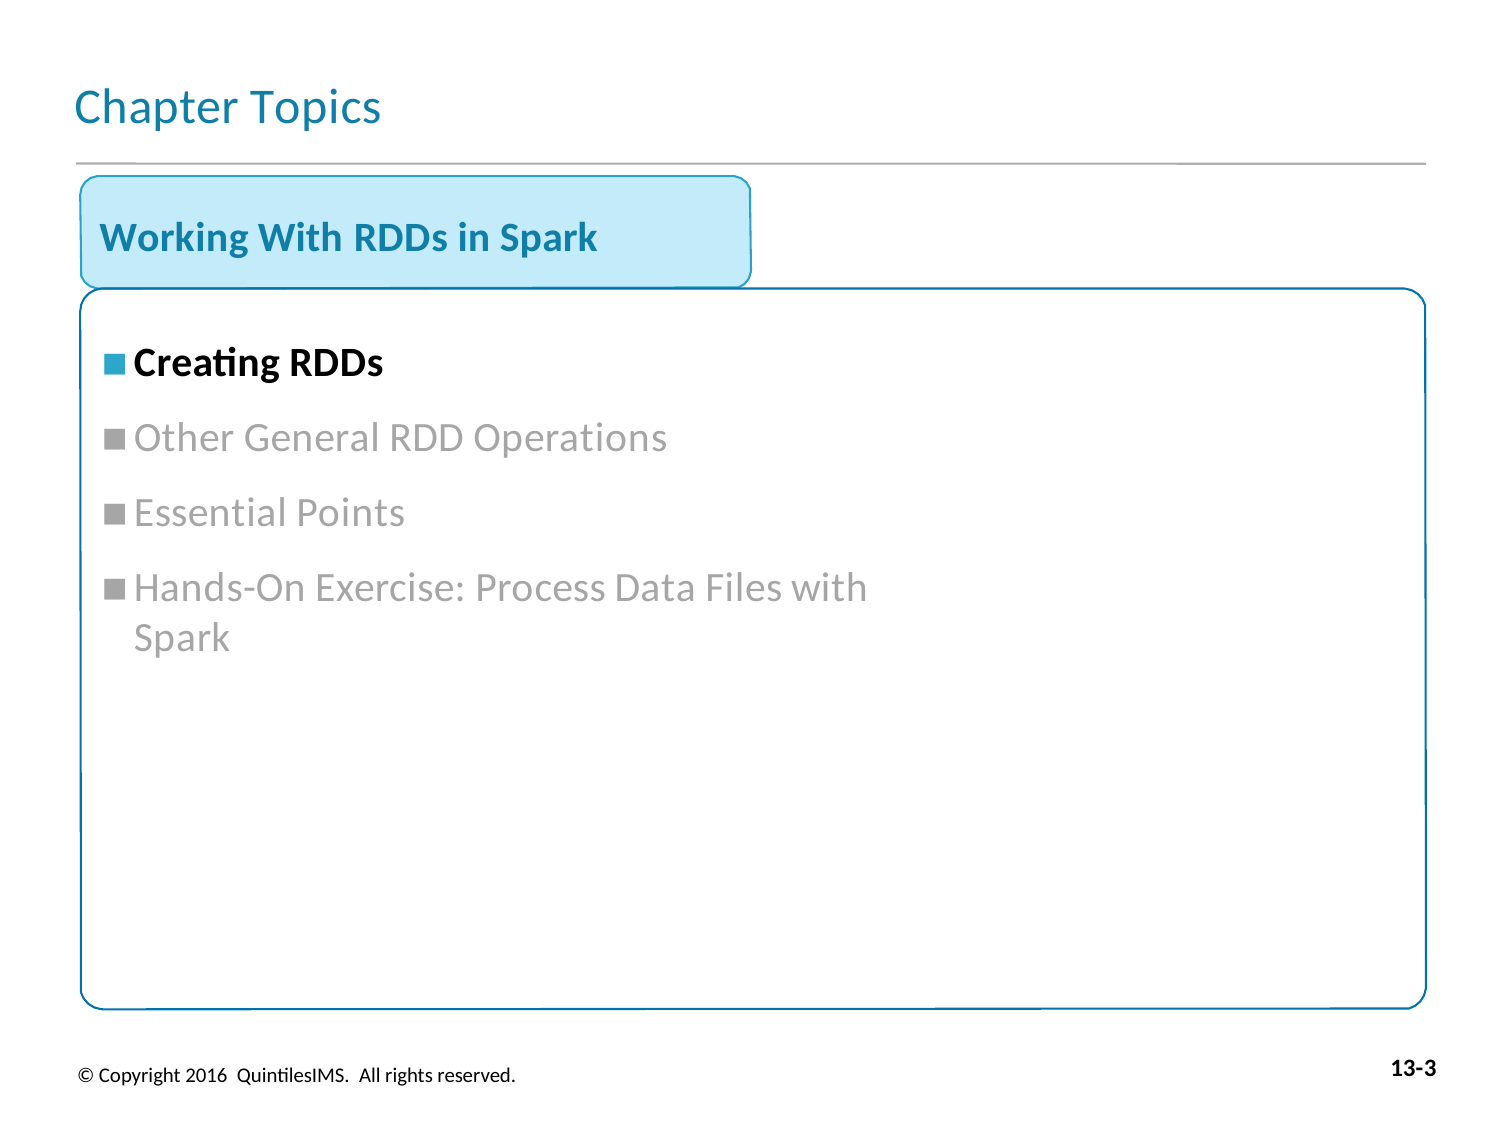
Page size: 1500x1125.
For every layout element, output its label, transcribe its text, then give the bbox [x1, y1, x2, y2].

text_box [80, 288, 1427, 1010]
title Chapter Topics [72, 73, 1428, 262]
text_box [80, 176, 751, 289]
slide_number 13-3 [1389, 1051, 1455, 1125]
text_box Working With RDDs in Spark Creating RDDs Other General RDD Operations Essential Points Hands-On Exercise: Process Data Files with Spark [97, 210, 964, 660]
footer © Copyright 2016 QuintilesIMS. All rights reserved. [75, 1061, 1187, 1125]
